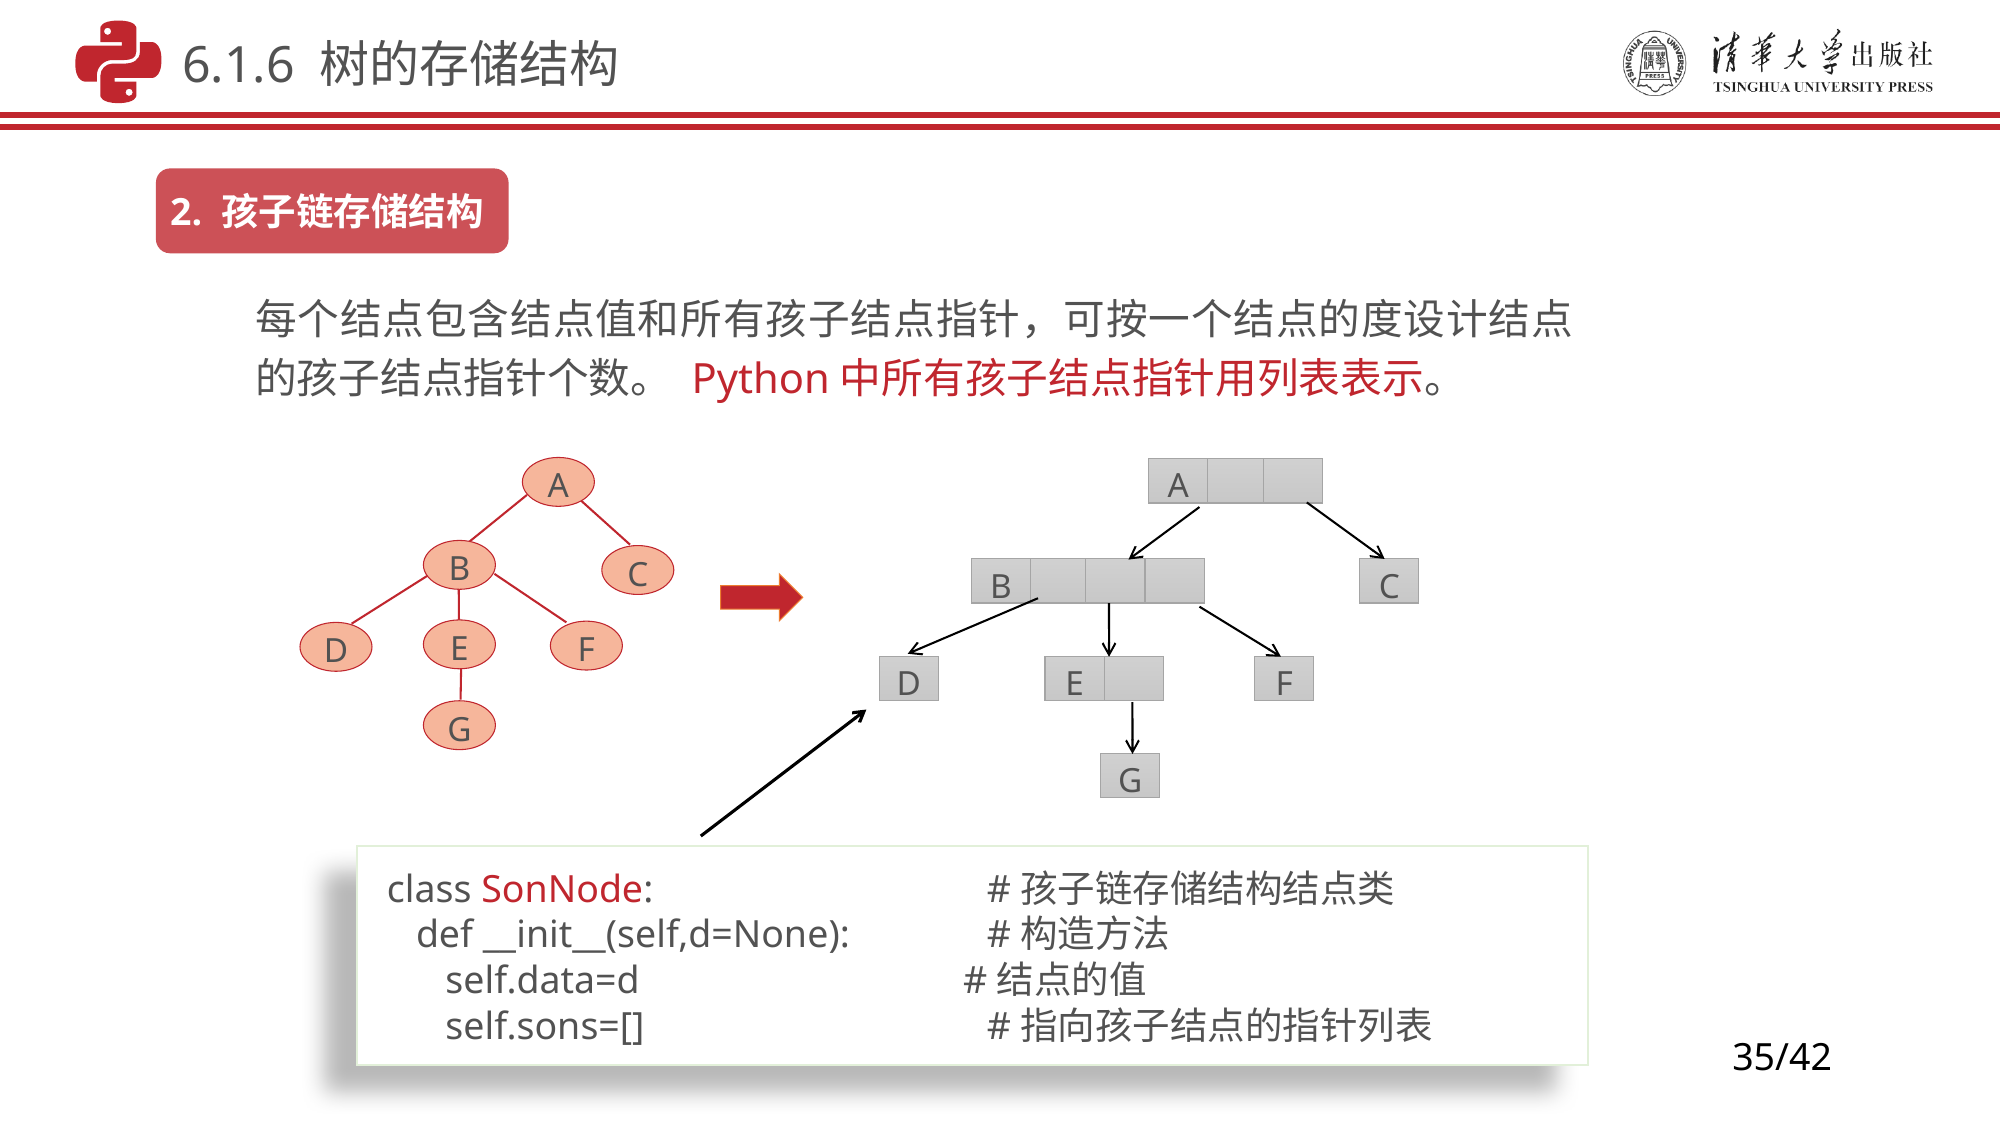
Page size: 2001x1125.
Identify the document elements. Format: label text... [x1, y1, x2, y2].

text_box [879, 458, 1419, 798]
text_box class SonNode: #孩子链存储结构结点类 def __init__(self,d=None): #构造方法 self.data=d #结点的值 self.sons=[] #指向孩子结点的指针列表 [356, 845, 1589, 1066]
slide_number 35/42 [1717, 1025, 1853, 1086]
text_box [299, 457, 674, 750]
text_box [153, 168, 509, 254]
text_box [700, 709, 867, 837]
text_box [720, 572, 804, 623]
text_box 每个结点包含结点值和所有孩子结点指针，可按一个结点的度设计结点的孩子结点指针个数。 Python中所有孩子结点指针用列表表示。 [240, 277, 1588, 409]
text_box 6.1.6 树的存储结构 [167, 24, 635, 100]
